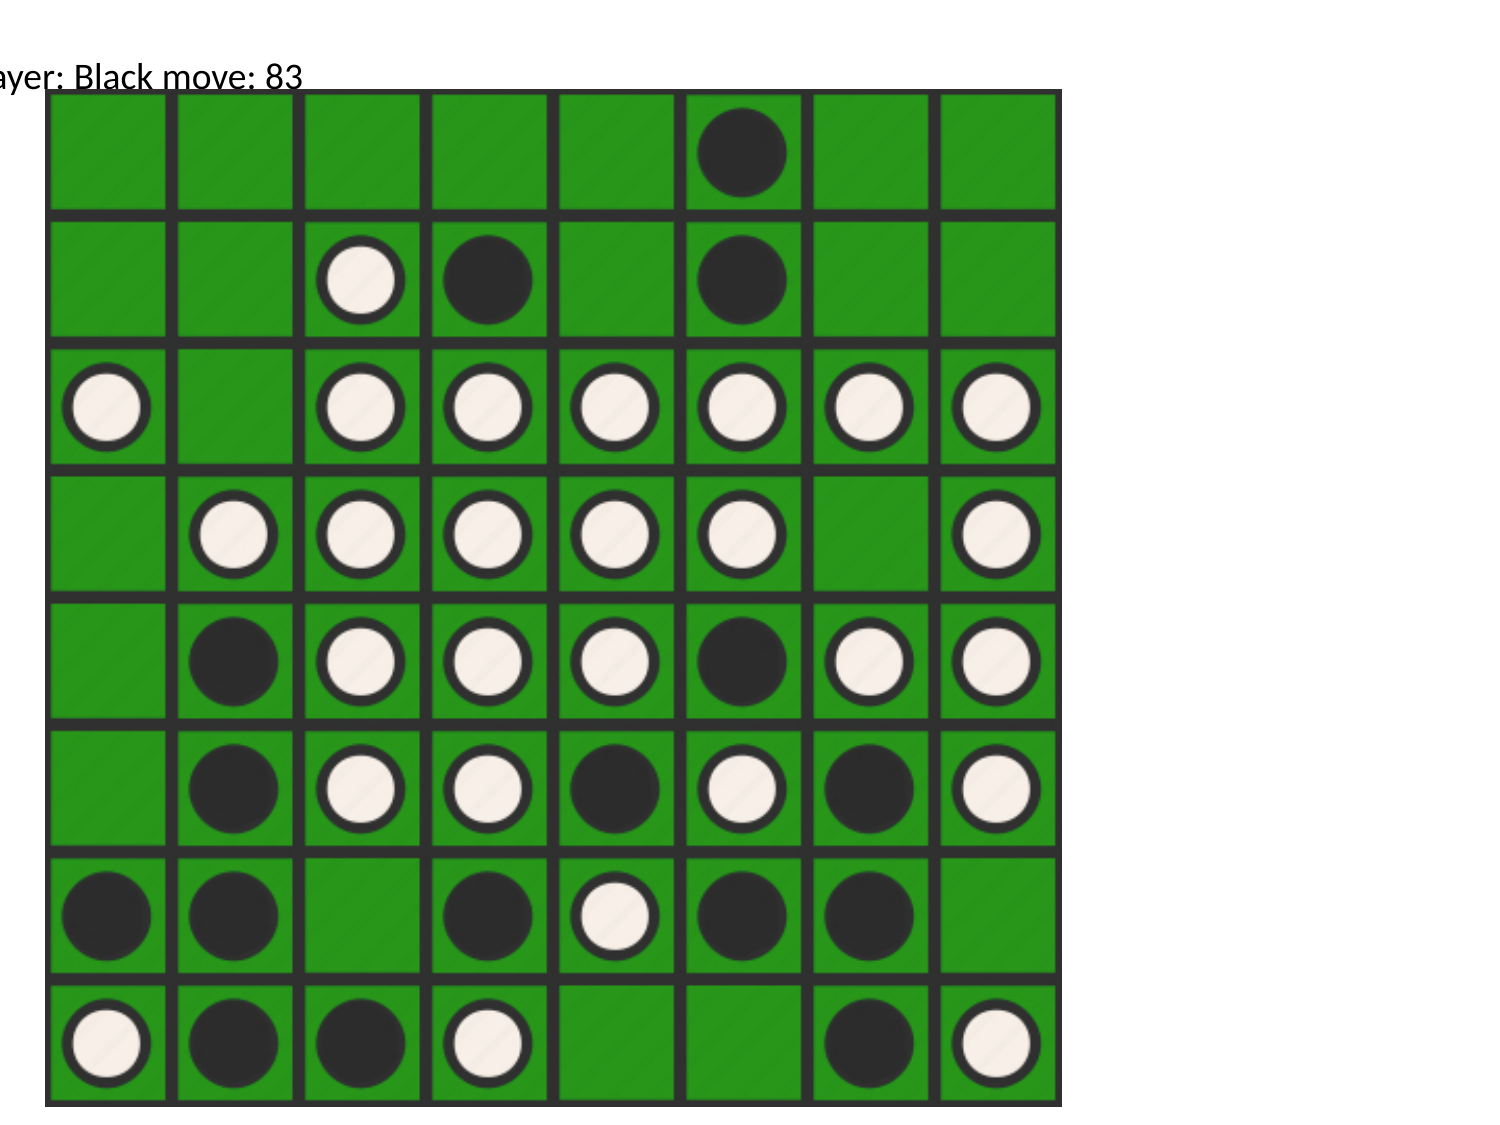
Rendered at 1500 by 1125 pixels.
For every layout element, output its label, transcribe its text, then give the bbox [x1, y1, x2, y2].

picture [44, 89, 1062, 1107]
text_box turn: 39 player: Black move: 83 [0, 44, 319, 105]
